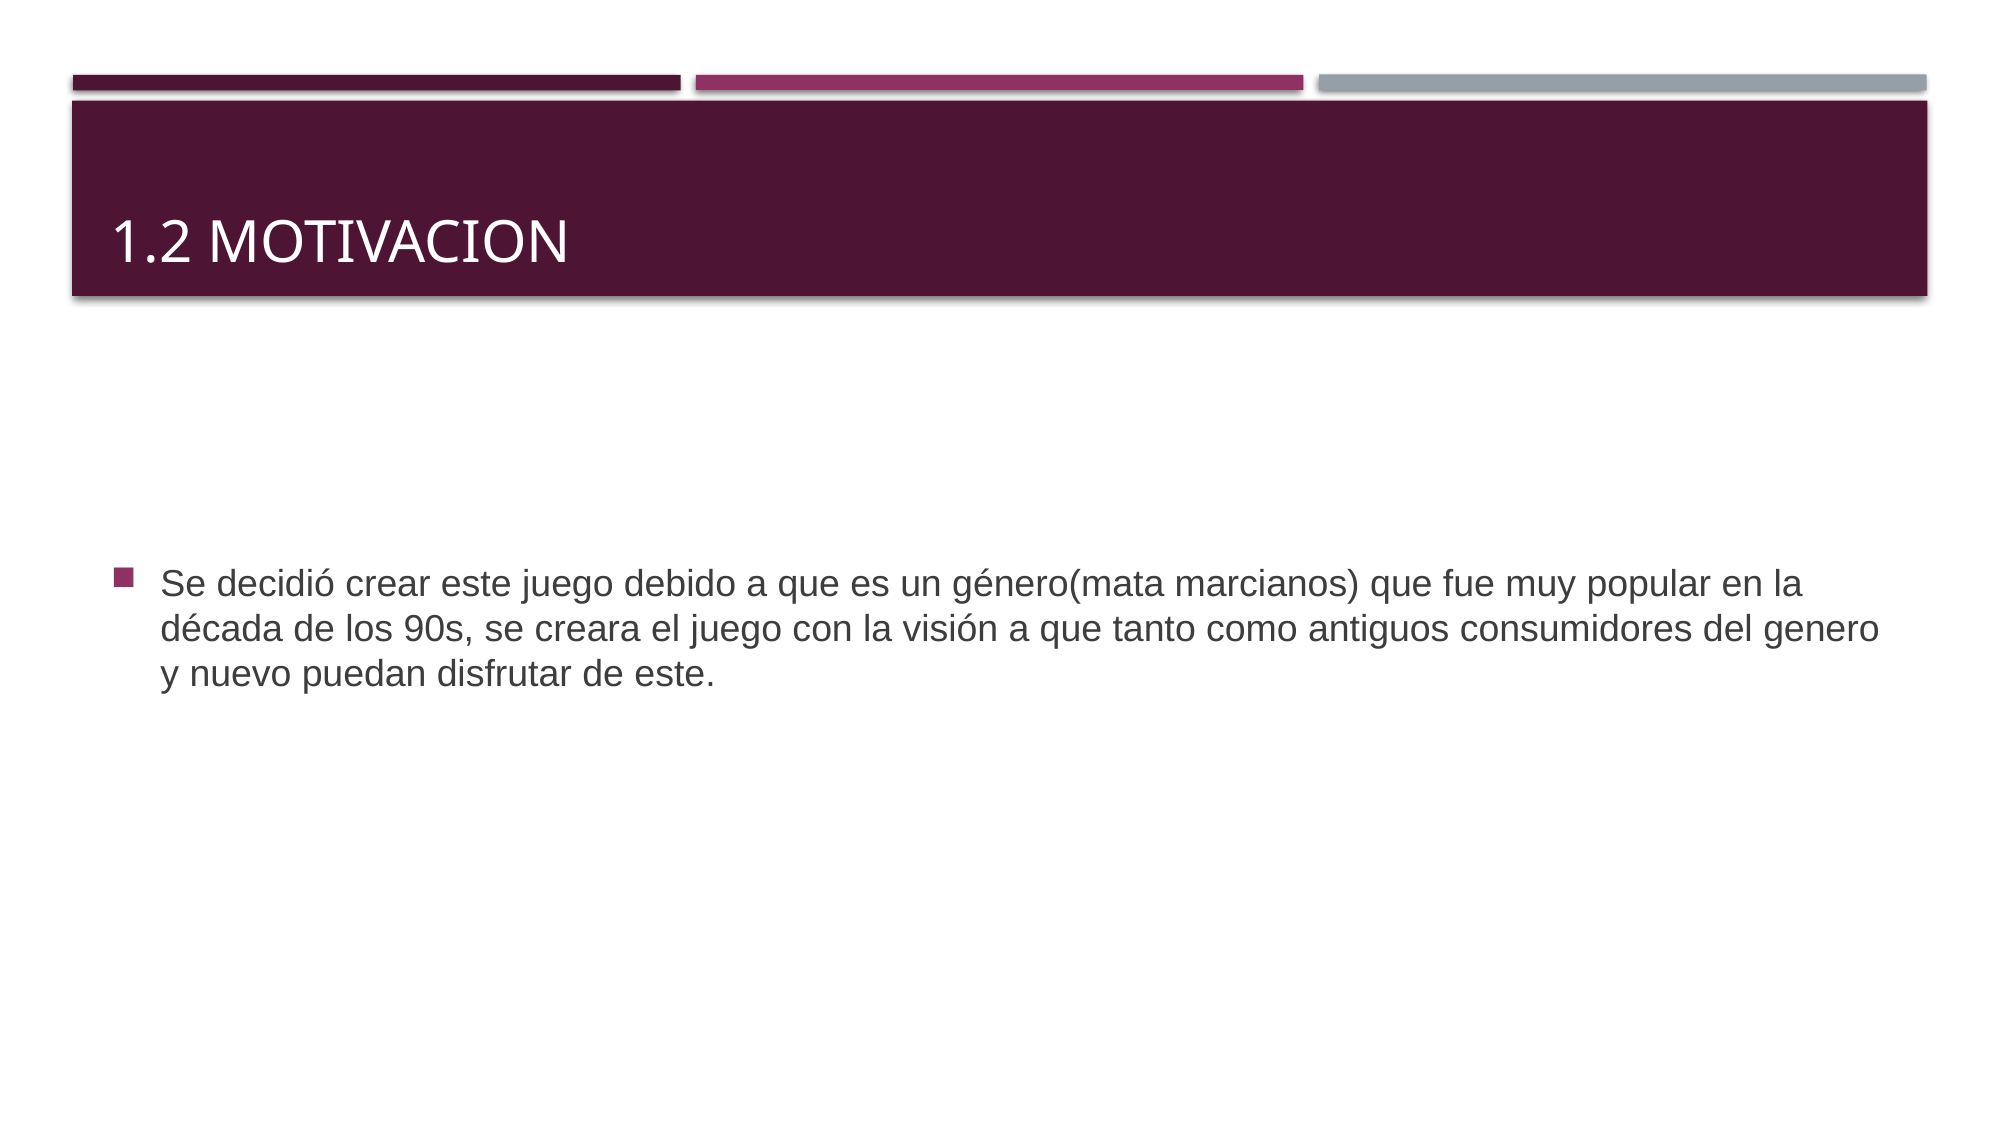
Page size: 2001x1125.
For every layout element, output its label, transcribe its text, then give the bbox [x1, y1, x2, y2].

list Se decidió crear este juego debido a que es un género(mata marcianos) que fue muy popular en la década de los 90s, se creara el juego con la visión a que tanto como antiguos consumidores del genero y nuevo puedan disfrutar de este. [95, 357, 1905, 962]
title 1.2 motivacion [95, 115, 1905, 282]
